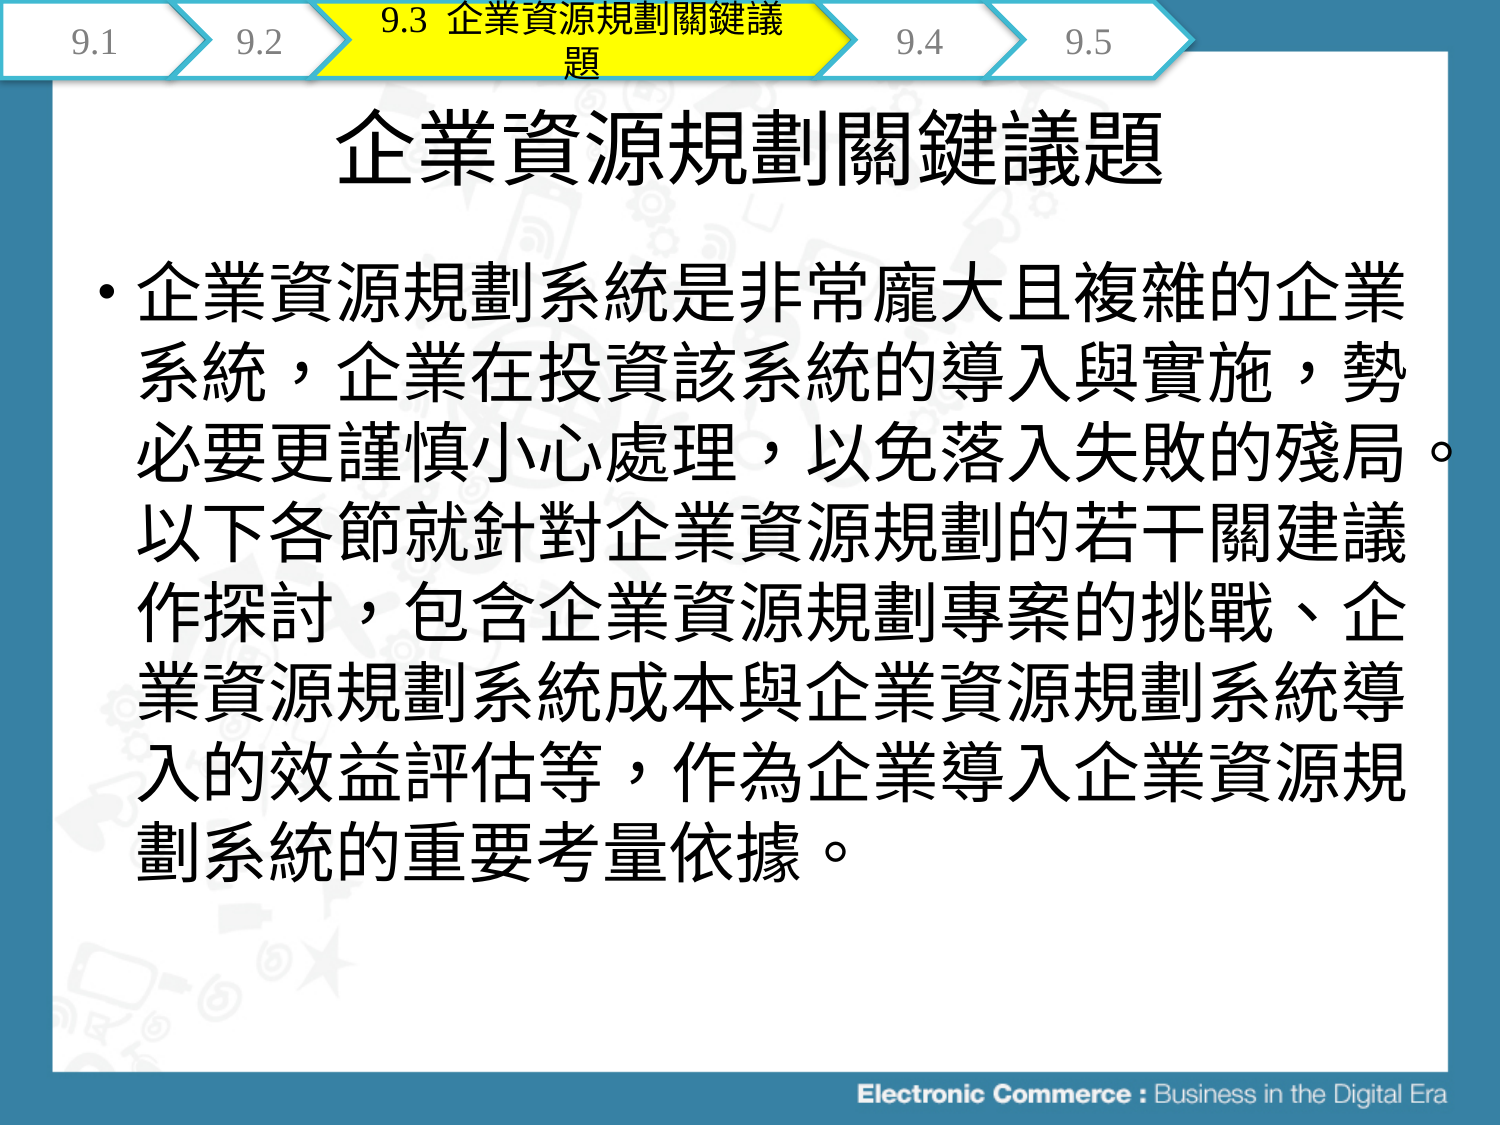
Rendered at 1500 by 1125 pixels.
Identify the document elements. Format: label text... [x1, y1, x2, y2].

list 企業資源規劃系統是非常龐大且複雜的企業系統，企業在投資該系統的導入與實施，勢必要更謹慎小心處理，以免落入失敗的殘局。以下各節就針對企業資源規劃的若干關建議作探討，包含企業資源規劃專案的挑戰、企業資源規劃系統成本與企業資源規劃系統導入的效益評估等，作為企業導入企業資源規劃系統的重要考量依據。 [75, 247, 1424, 1071]
title 企業資源規劃關鍵議題 [75, 88, 552, 247]
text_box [558, 0, 636, 636]
picture [0, 0, 1500, 1125]
title 企業資源規劃關鍵議題 [641, 58, 1425, 247]
